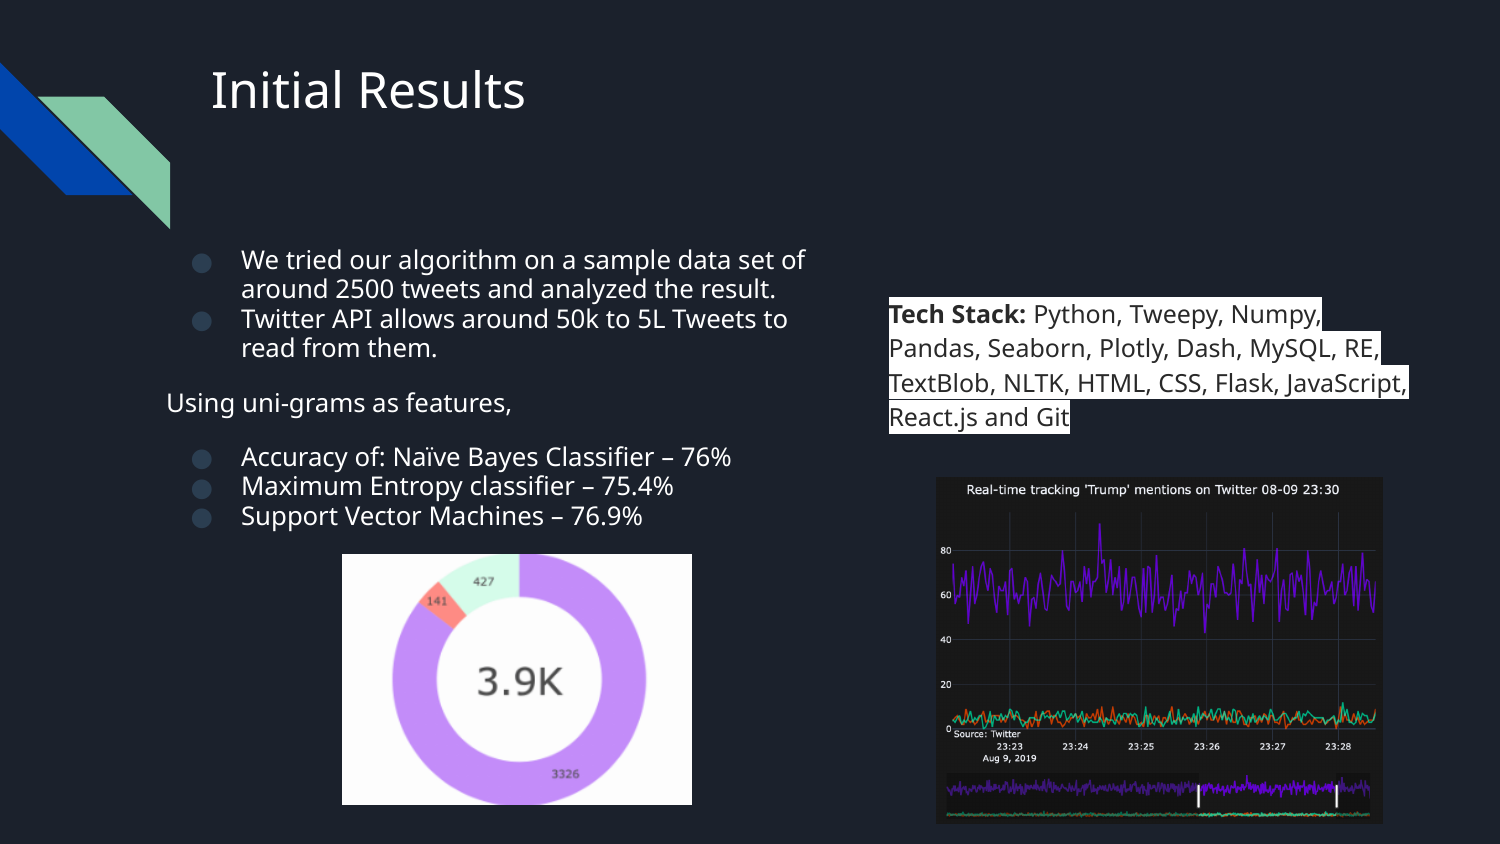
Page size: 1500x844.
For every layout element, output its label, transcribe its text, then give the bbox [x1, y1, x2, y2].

list We tried our algorithm on a sample data set of around 2500 tweets and analyzed the result. Twitter API allows around 50k to 5L Tweets to read from them. Using uni-grams as features, Accuracy of: Naïve Bayes Classifier – 76% Maximum Entropy classifier – 75.4% Support Vector Machines – 76.9% [151, 231, 846, 531]
picture [341, 553, 692, 805]
title Initial Results [196, 43, 1352, 193]
picture [936, 476, 1383, 825]
list Tech Stack: Python, Tweepy, Numpy, Pandas, Seaborn, Plotly, Dash, MySQL, RE, TextBlob, NLTK, HTML, CSS, Flask, JavaScript, React.js and Git [873, 278, 1432, 464]
